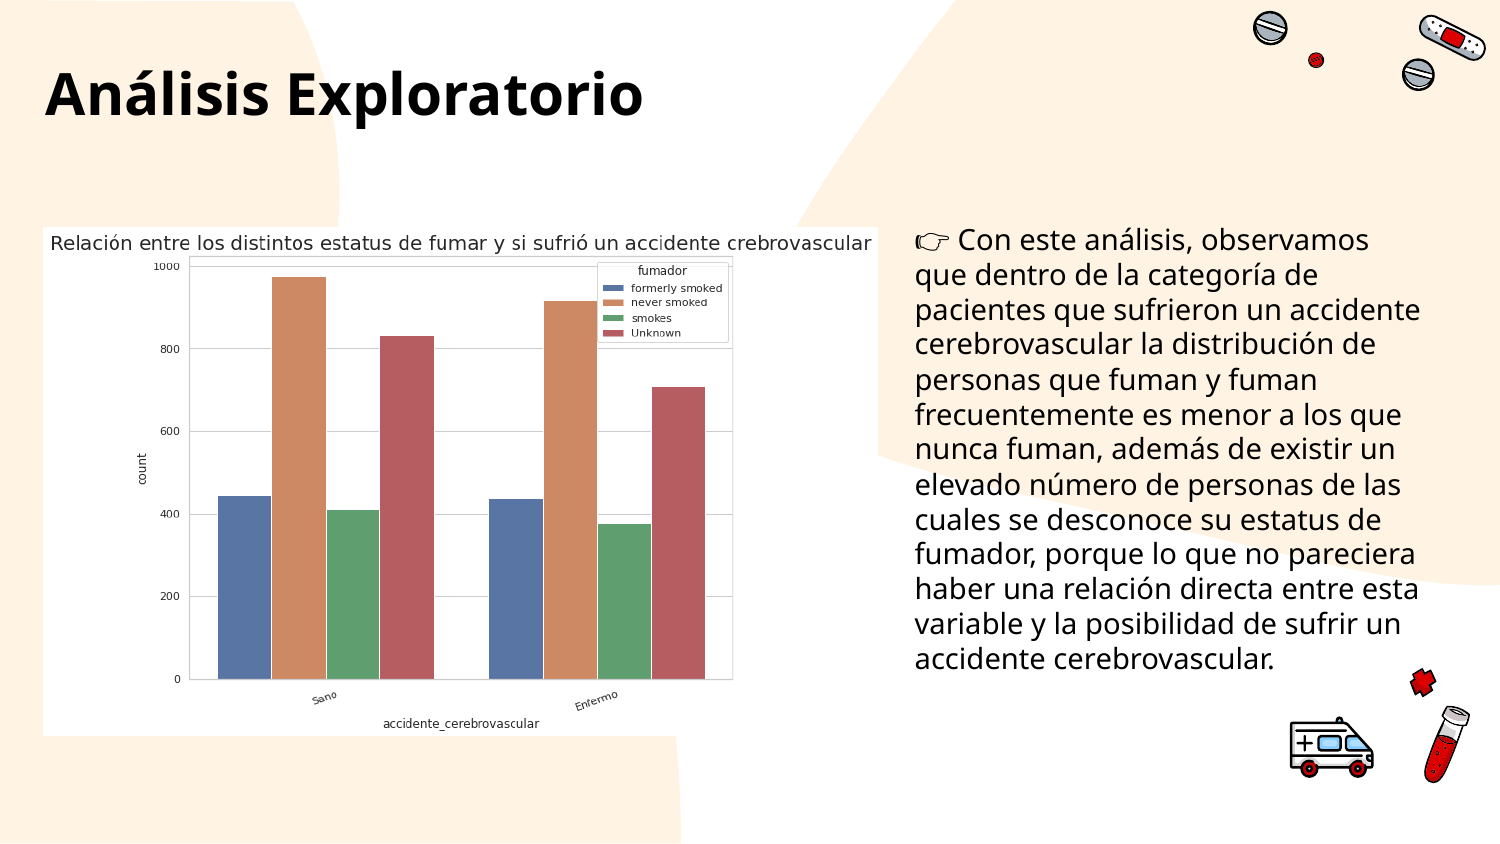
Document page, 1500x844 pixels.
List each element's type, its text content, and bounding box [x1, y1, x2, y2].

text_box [1307, 52, 1325, 69]
subtitle 👉 Con este análisis, observamos que dentro de la categoría de pacientes que sufrieron un accidente cerebrovascular la distribución de personas que fuman y fuman frecuentemente es menor a los que nunca fuman, además de existir un elevado número de personas de las cuales se desconoce su estatus de fumador, porque lo que no pareciera haber una relación directa entre esta variable y la posibilidad de sufrir un accidente cerebrovascular. [899, 205, 1443, 276]
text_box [1415, 23, 1489, 52]
text_box Análisis Exploratorio [30, 20, 938, 164]
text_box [1409, 667, 1437, 698]
picture [42, 226, 878, 737]
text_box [1289, 716, 1374, 779]
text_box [1250, 10, 1291, 46]
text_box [1399, 58, 1438, 92]
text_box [1422, 705, 1468, 785]
